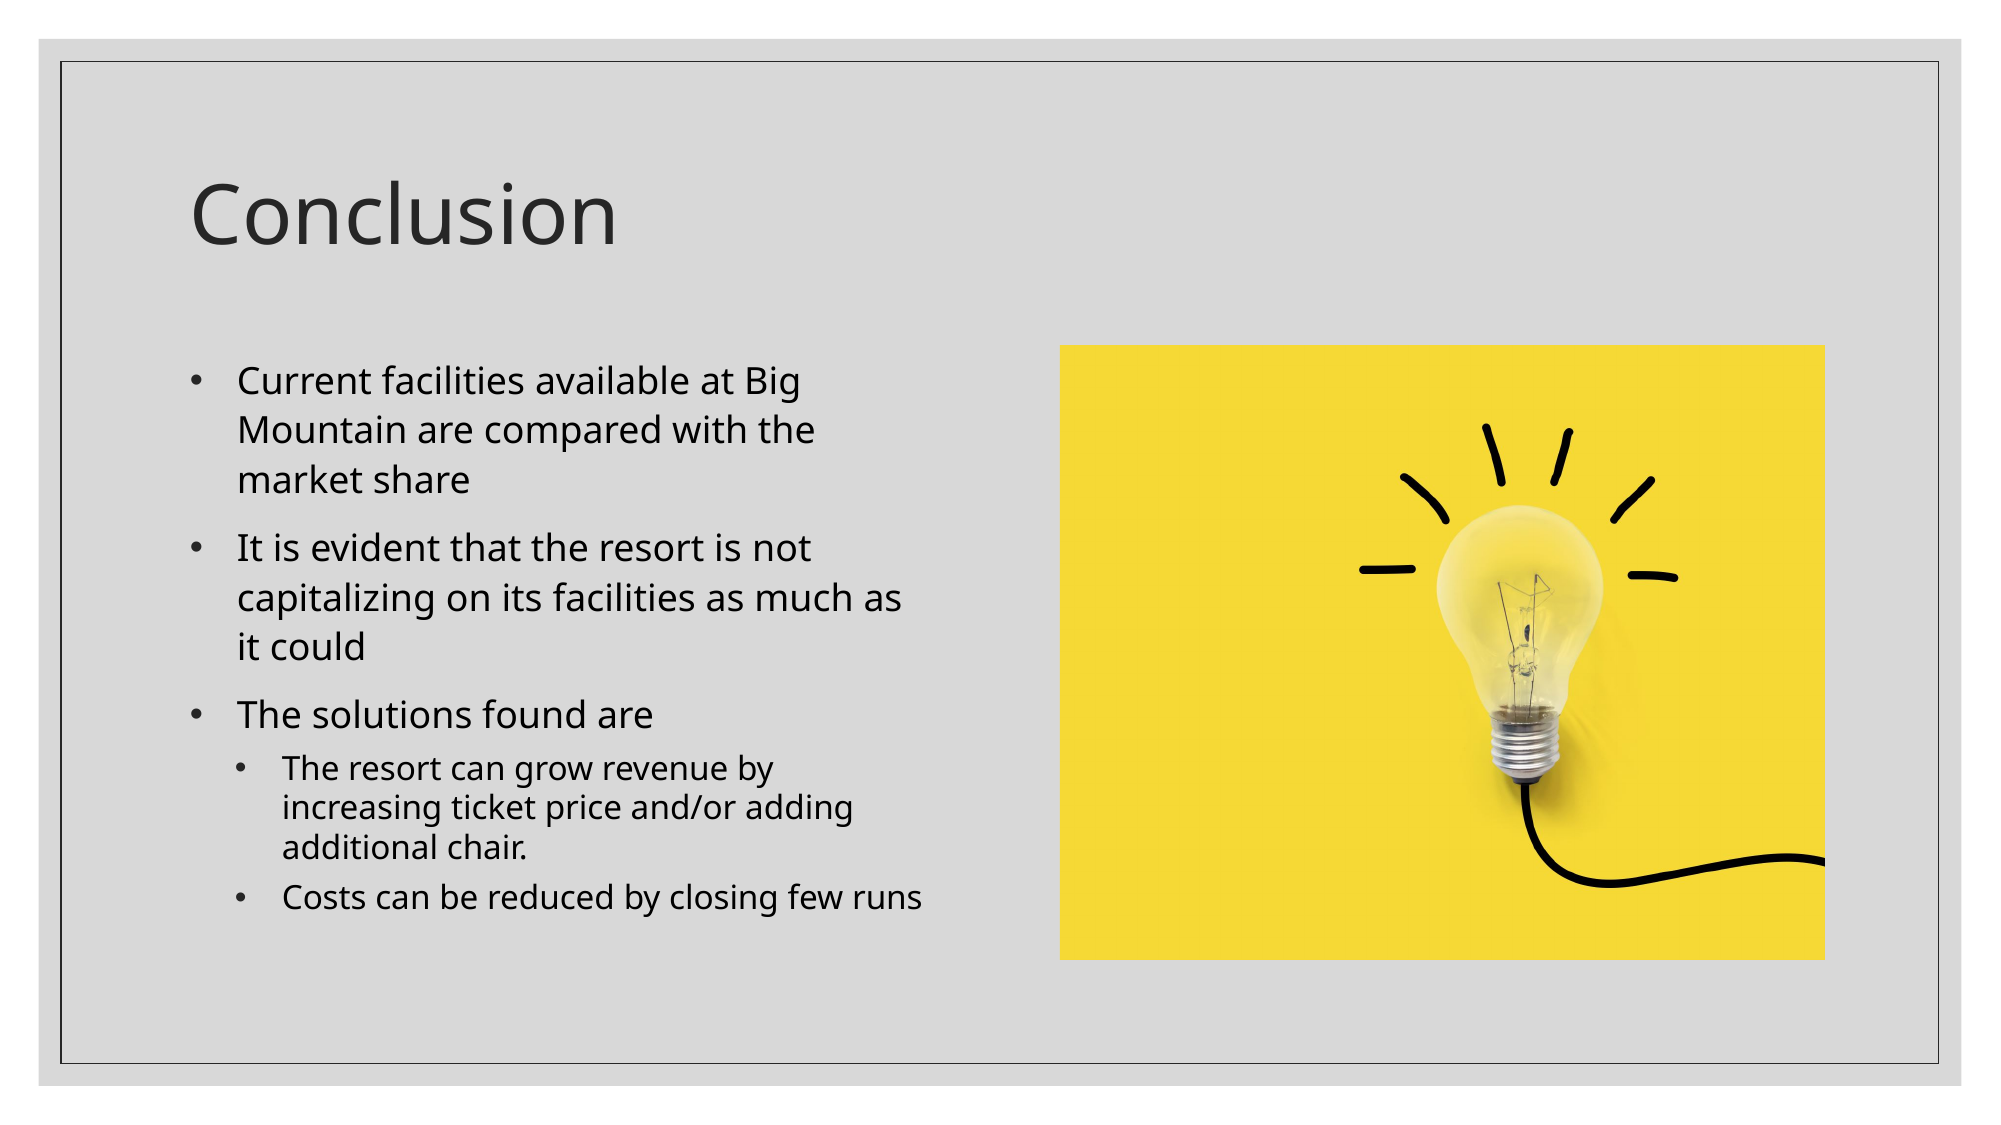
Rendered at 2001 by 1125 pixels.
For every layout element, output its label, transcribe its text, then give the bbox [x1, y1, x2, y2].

picture [1059, 344, 1825, 960]
list Current facilities available at Big Mountain are compared with the market share It is evident that the resort is not capitalizing on its facilities as much as it could The solutions found are The resort can grow revenue by increasing ticket price and/or adding additional chair. Costs can be reduced by closing few runs [174, 345, 940, 960]
title Conclusion [174, 105, 1825, 331]
